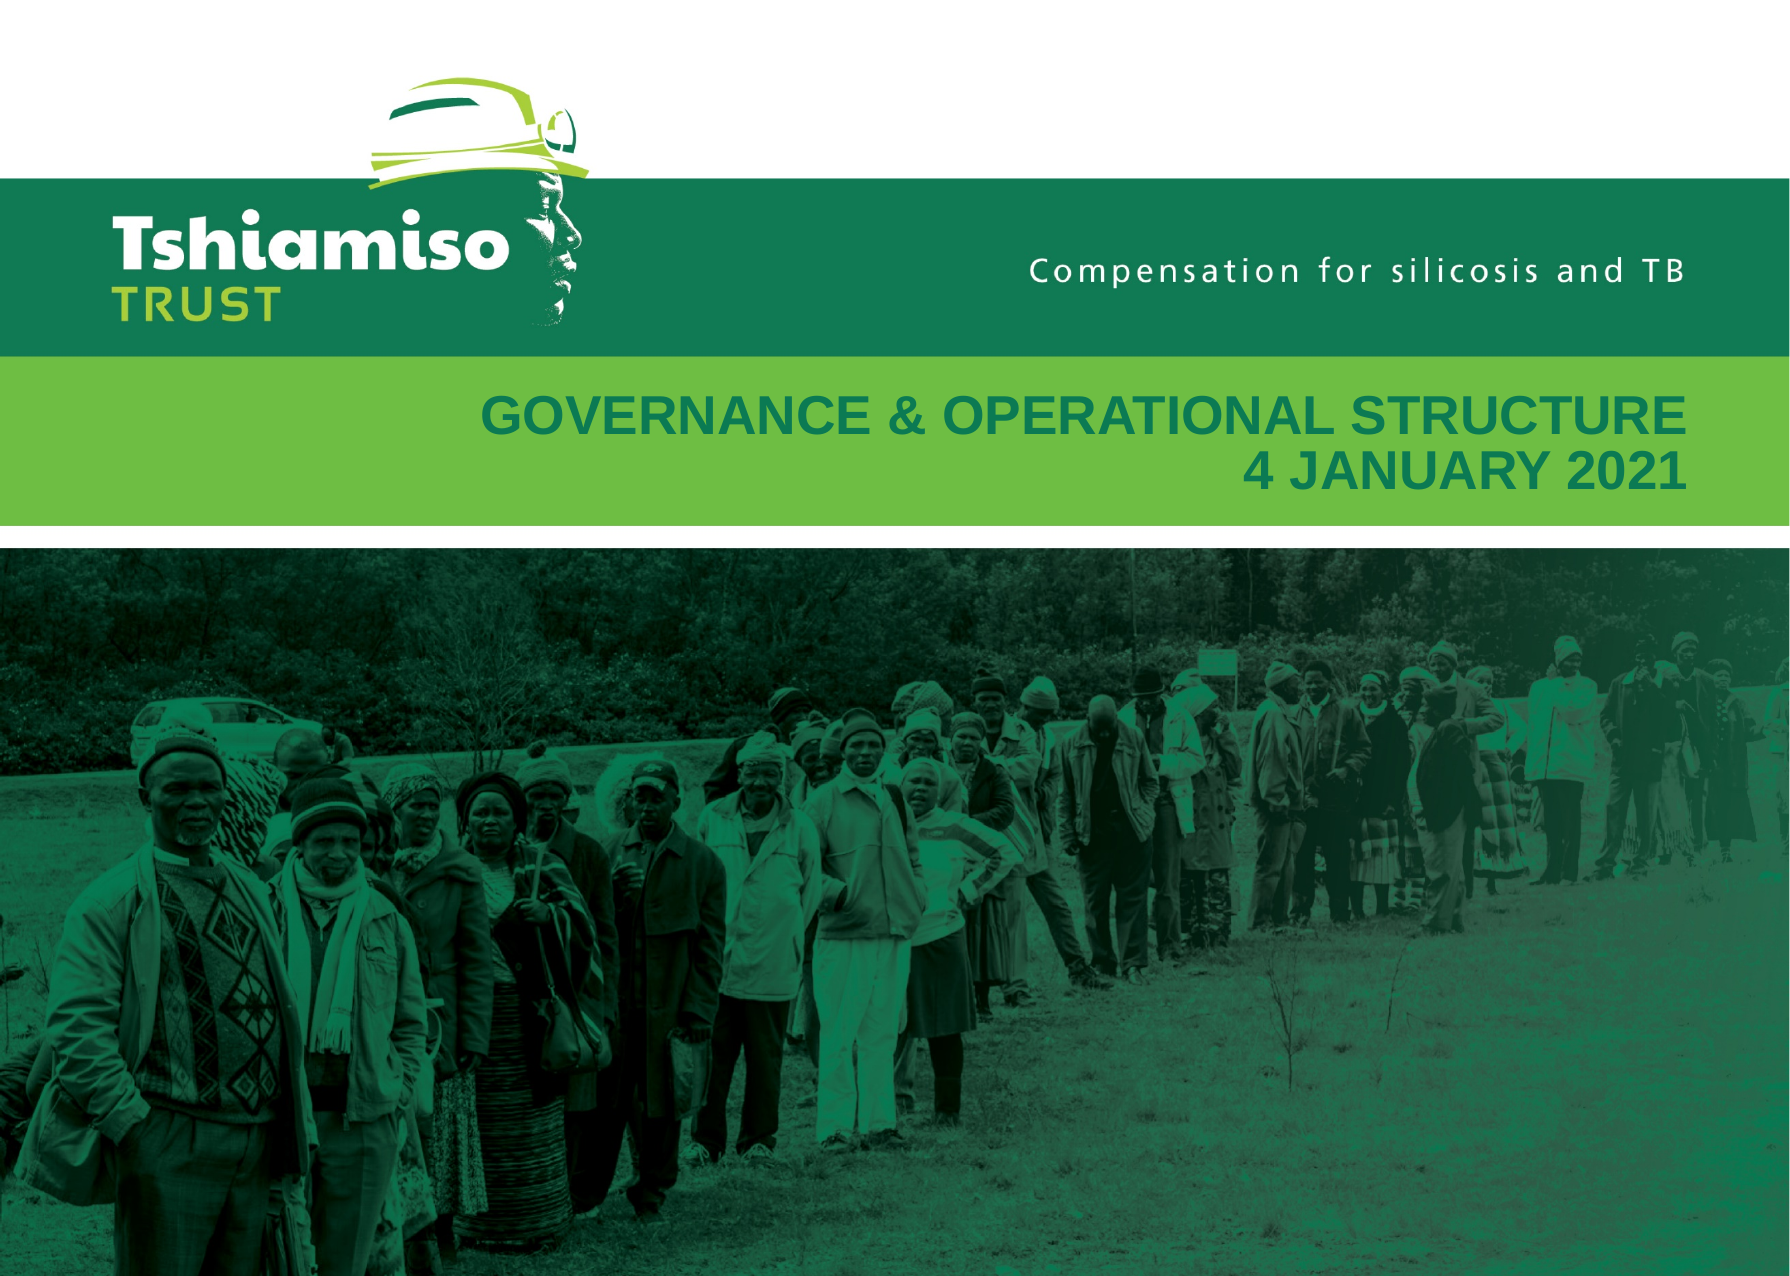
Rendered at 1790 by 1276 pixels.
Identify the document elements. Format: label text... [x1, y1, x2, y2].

picture [0, 0, 1790, 1276]
title Governance & operational structure 4 January 2021 [55, 381, 1704, 509]
